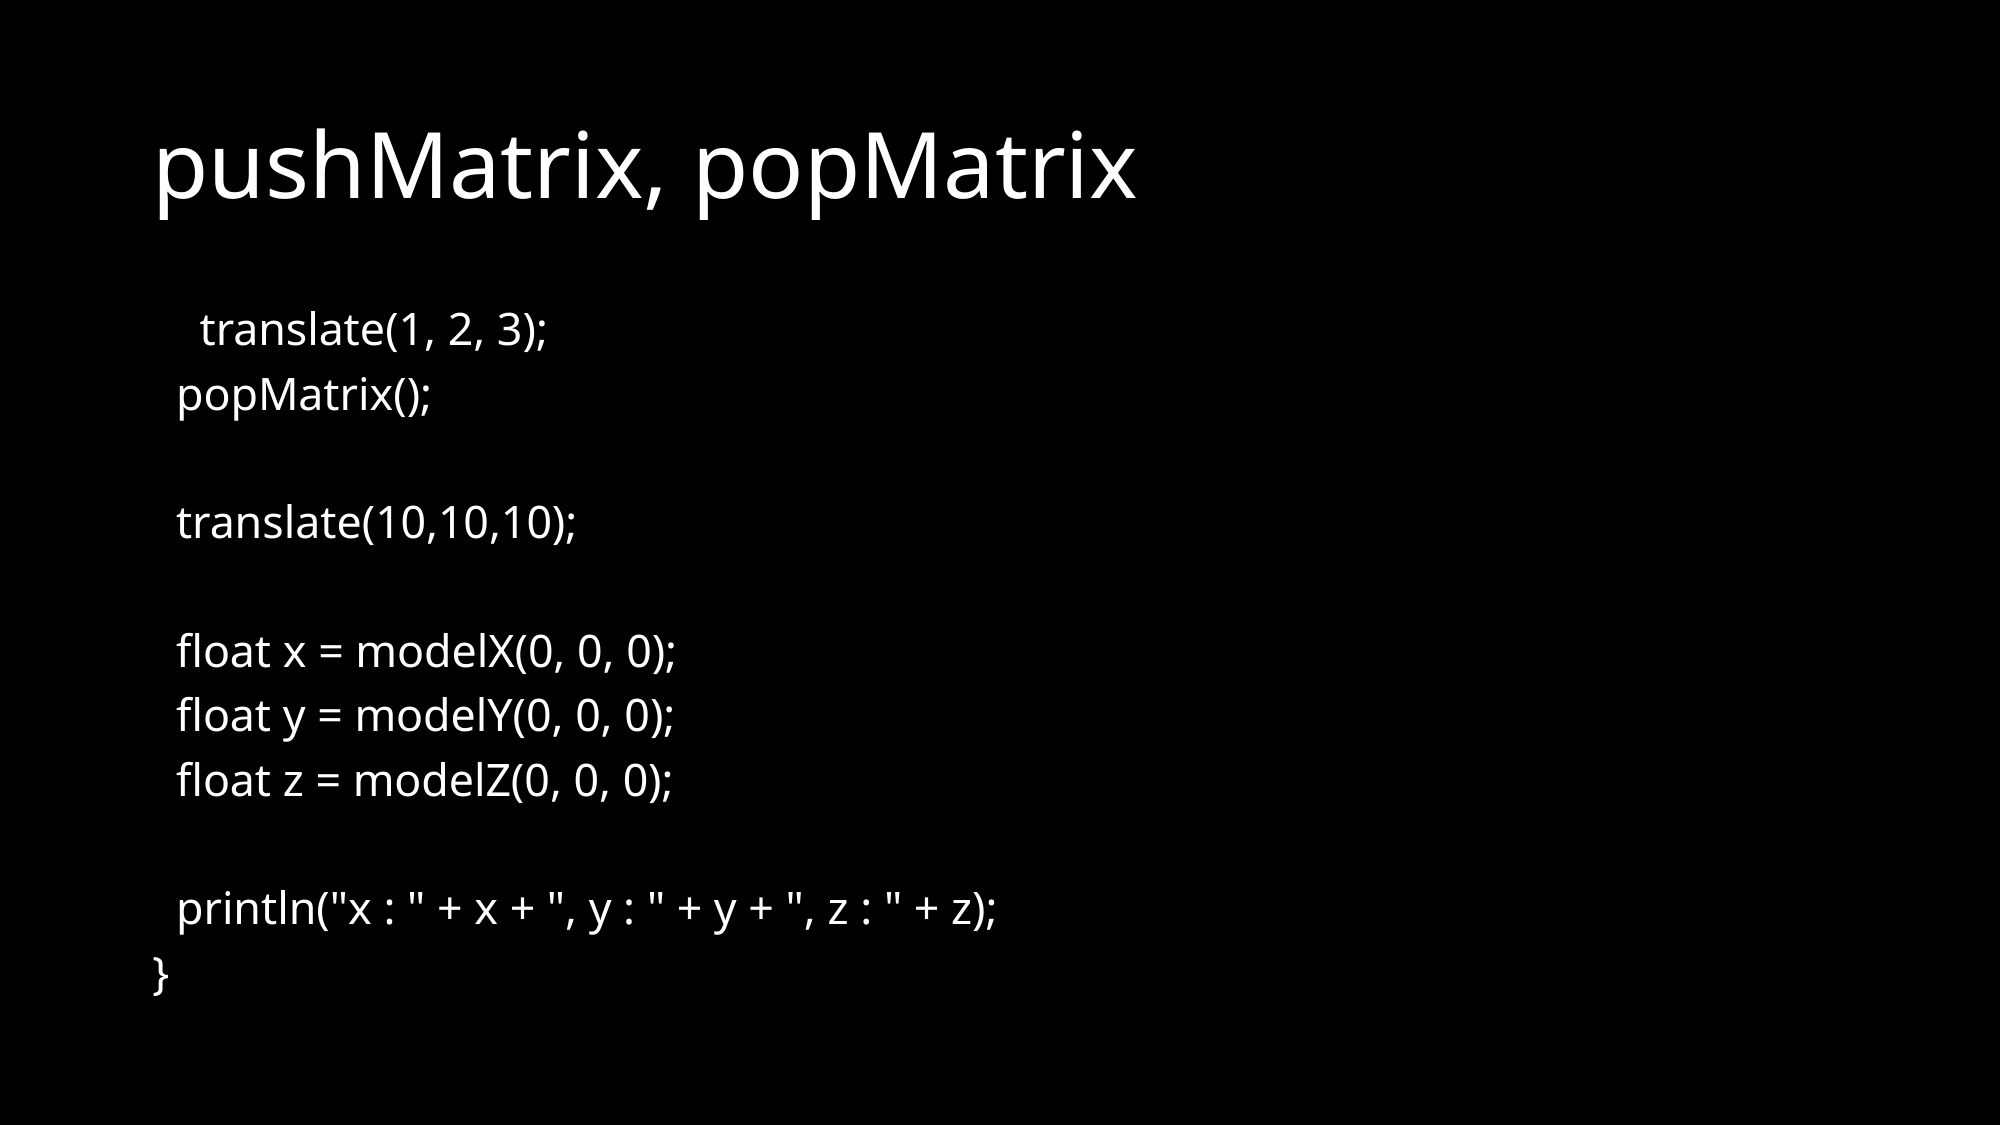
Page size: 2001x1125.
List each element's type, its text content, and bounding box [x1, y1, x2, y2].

list translate(1, 2, 3); popMatrix(); translate(10,10,10); float x = modelX(0, 0, 0); float y = modelY(0, 0, 0); float z = modelZ(0, 0, 0); println("x : " + x + ", y : " + y + ", z : " + z); } [137, 299, 1863, 1014]
title pushMatrix, popMatrix [137, 59, 1863, 278]
